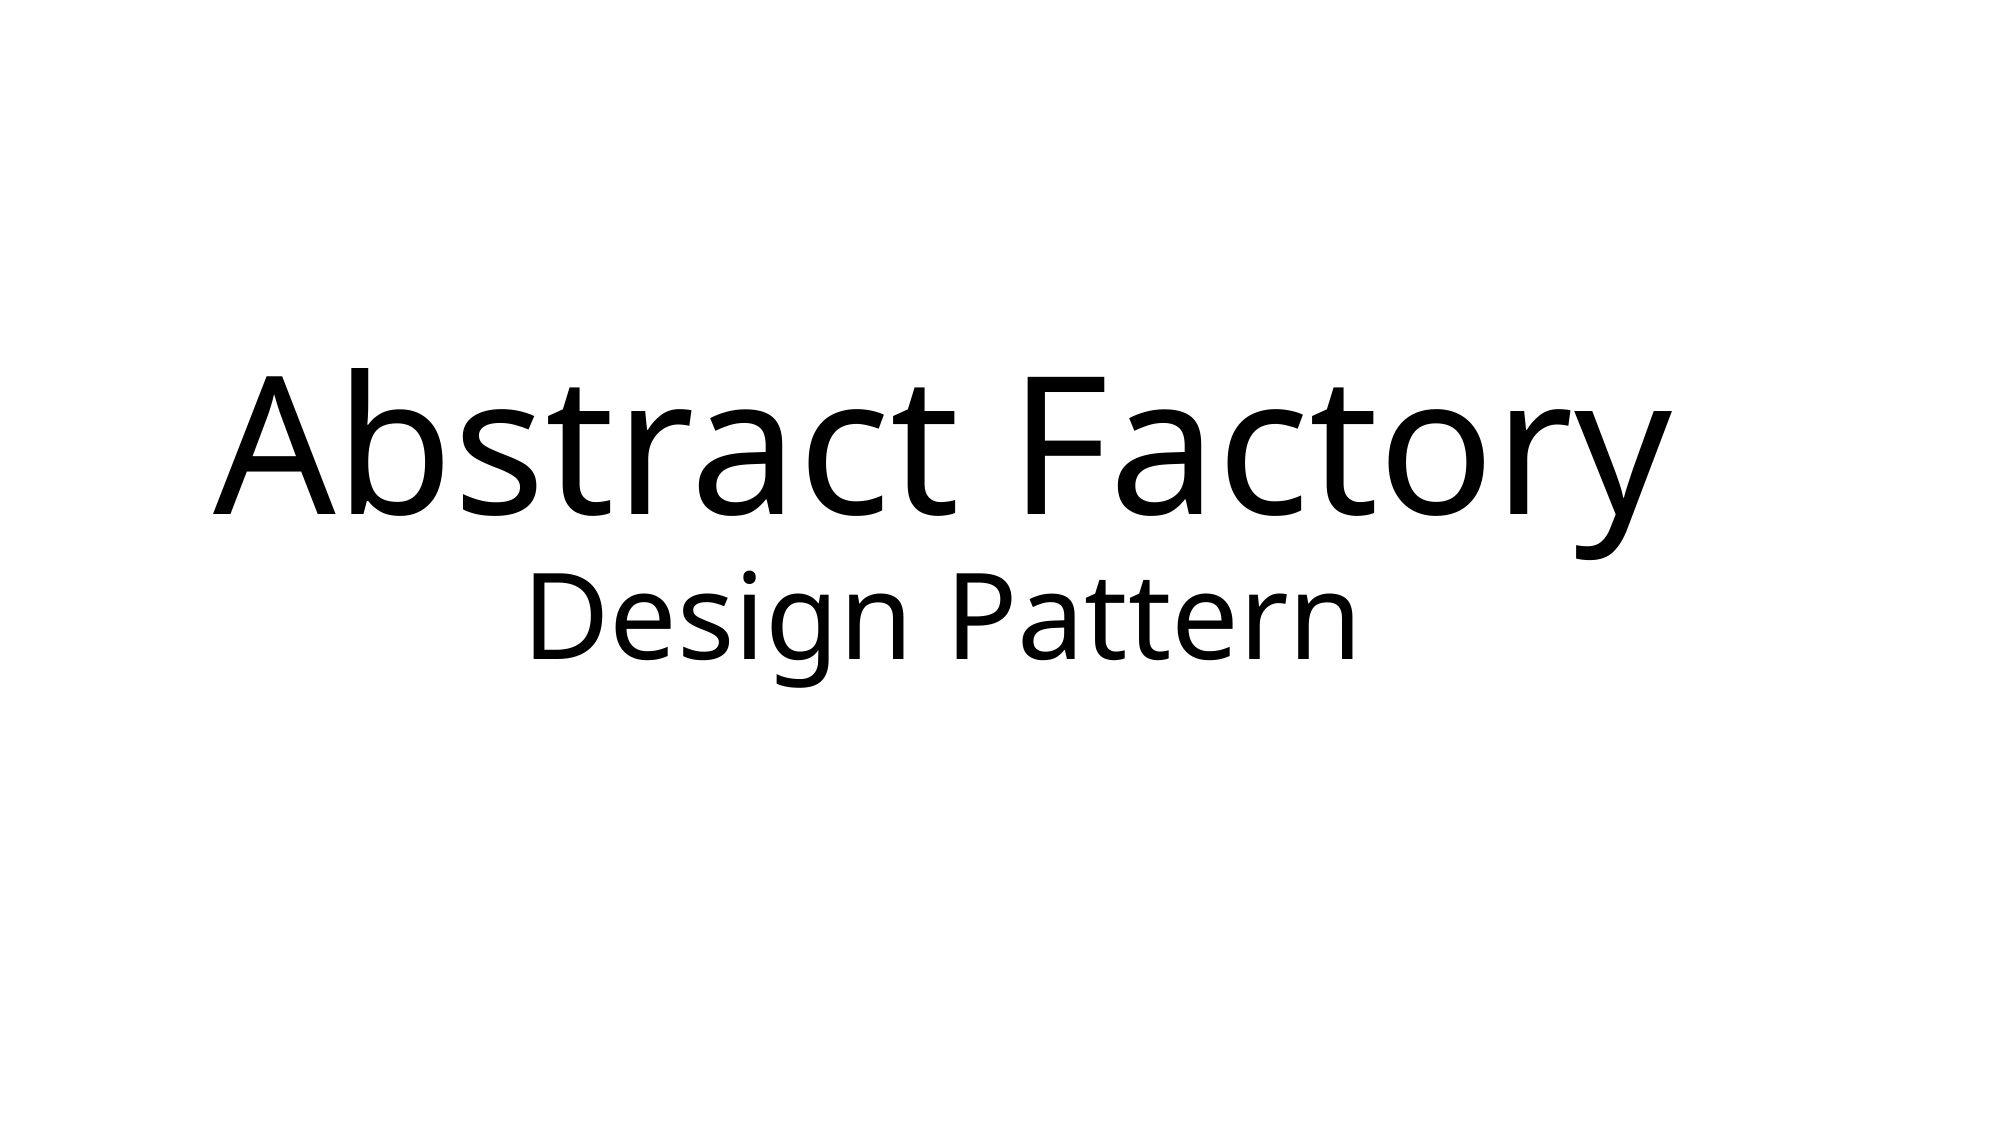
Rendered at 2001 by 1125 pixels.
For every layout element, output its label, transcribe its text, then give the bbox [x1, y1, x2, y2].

title Abstract Factory Design Pattern [192, 313, 1693, 693]
